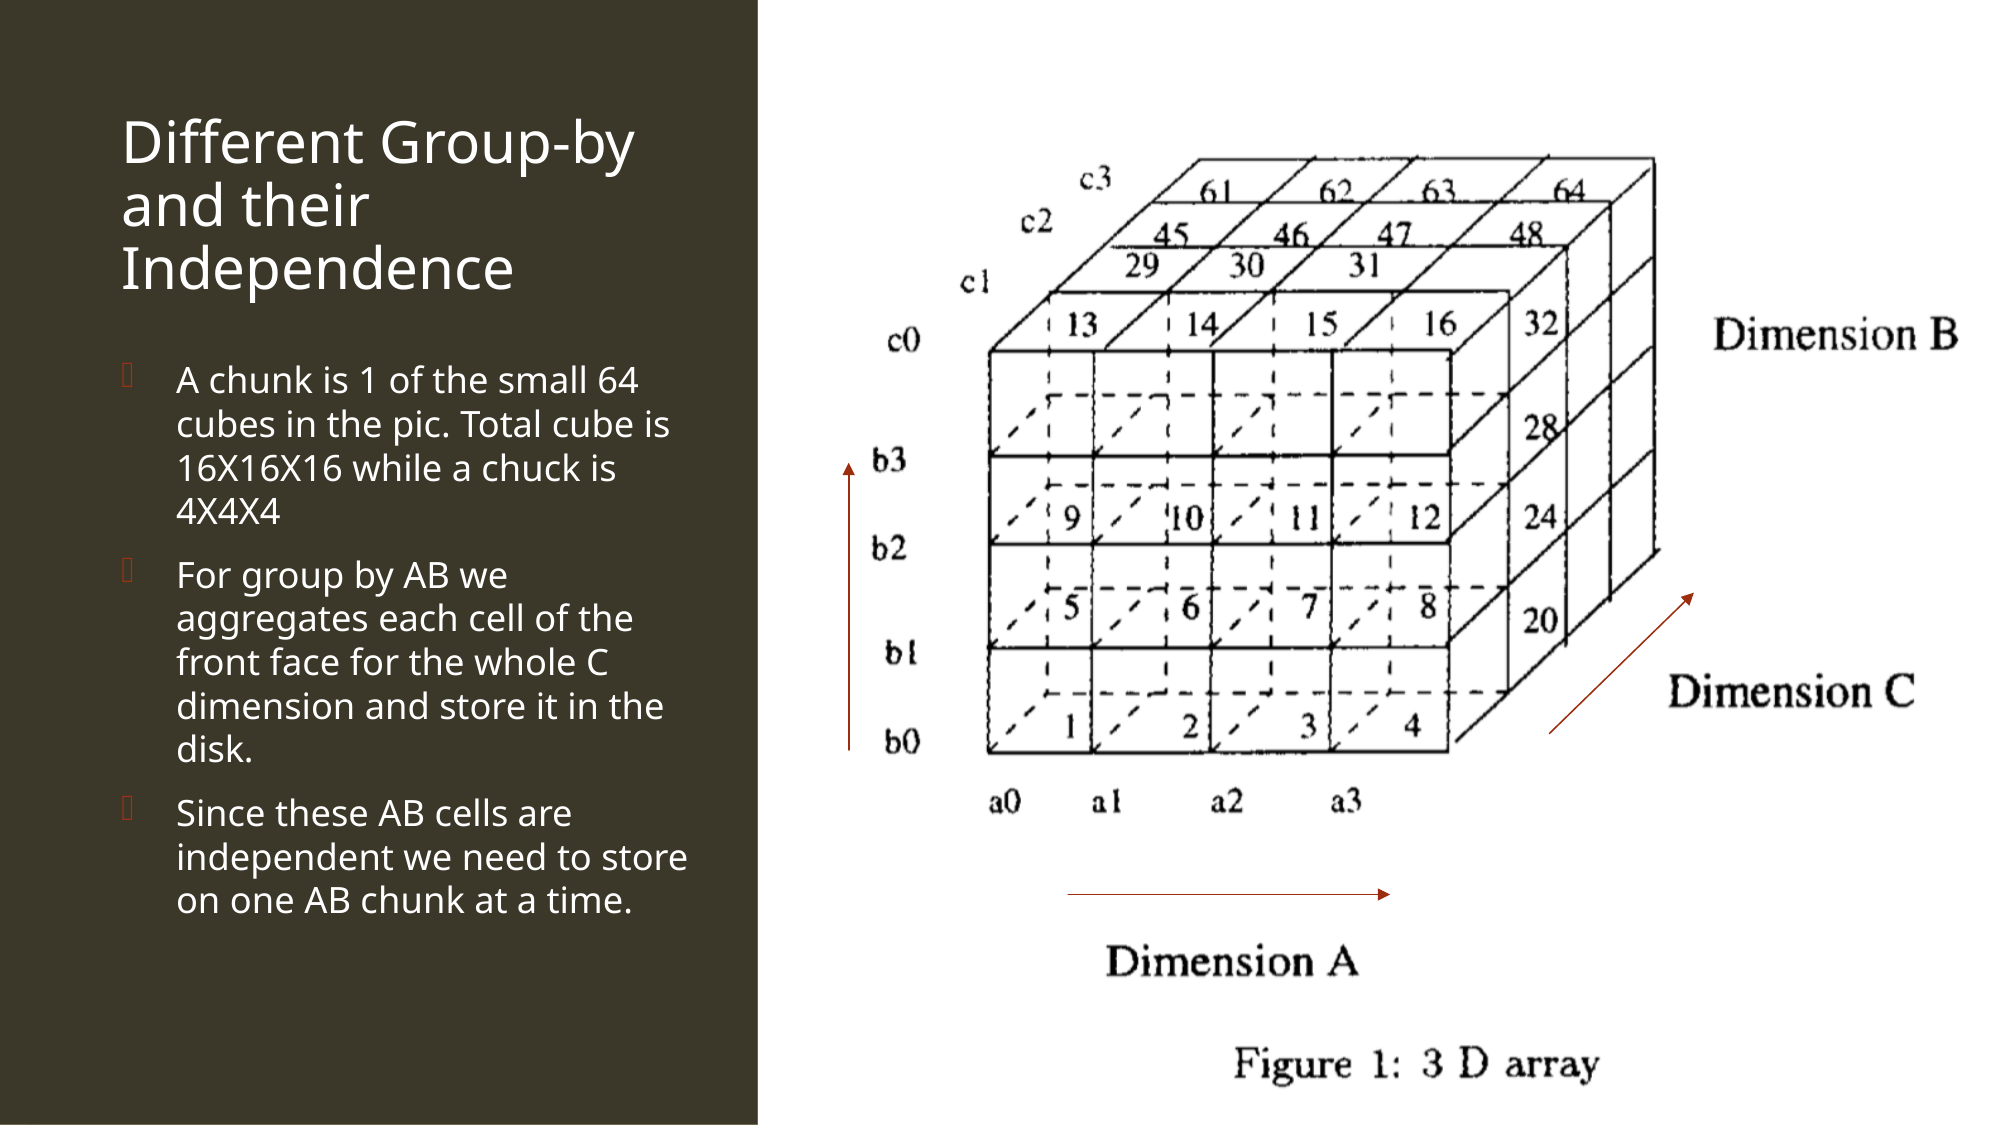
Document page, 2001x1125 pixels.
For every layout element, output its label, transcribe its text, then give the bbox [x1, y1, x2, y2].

picture [757, 0, 2000, 1125]
text_box [0, 0, 757, 1125]
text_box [1549, 592, 1695, 734]
title Different Group-by and their Independence [106, 105, 706, 313]
list A chunk is 1 of the small 64 cubes in the pic. Total cube is 16X16X16 while a chuck is 4X4X4 For group by AB we aggregates each cell of the front face for the whole C dimension and store it in the disk. Since these AB cells are independent we need to store on one AB chunk at a time. [106, 350, 706, 967]
